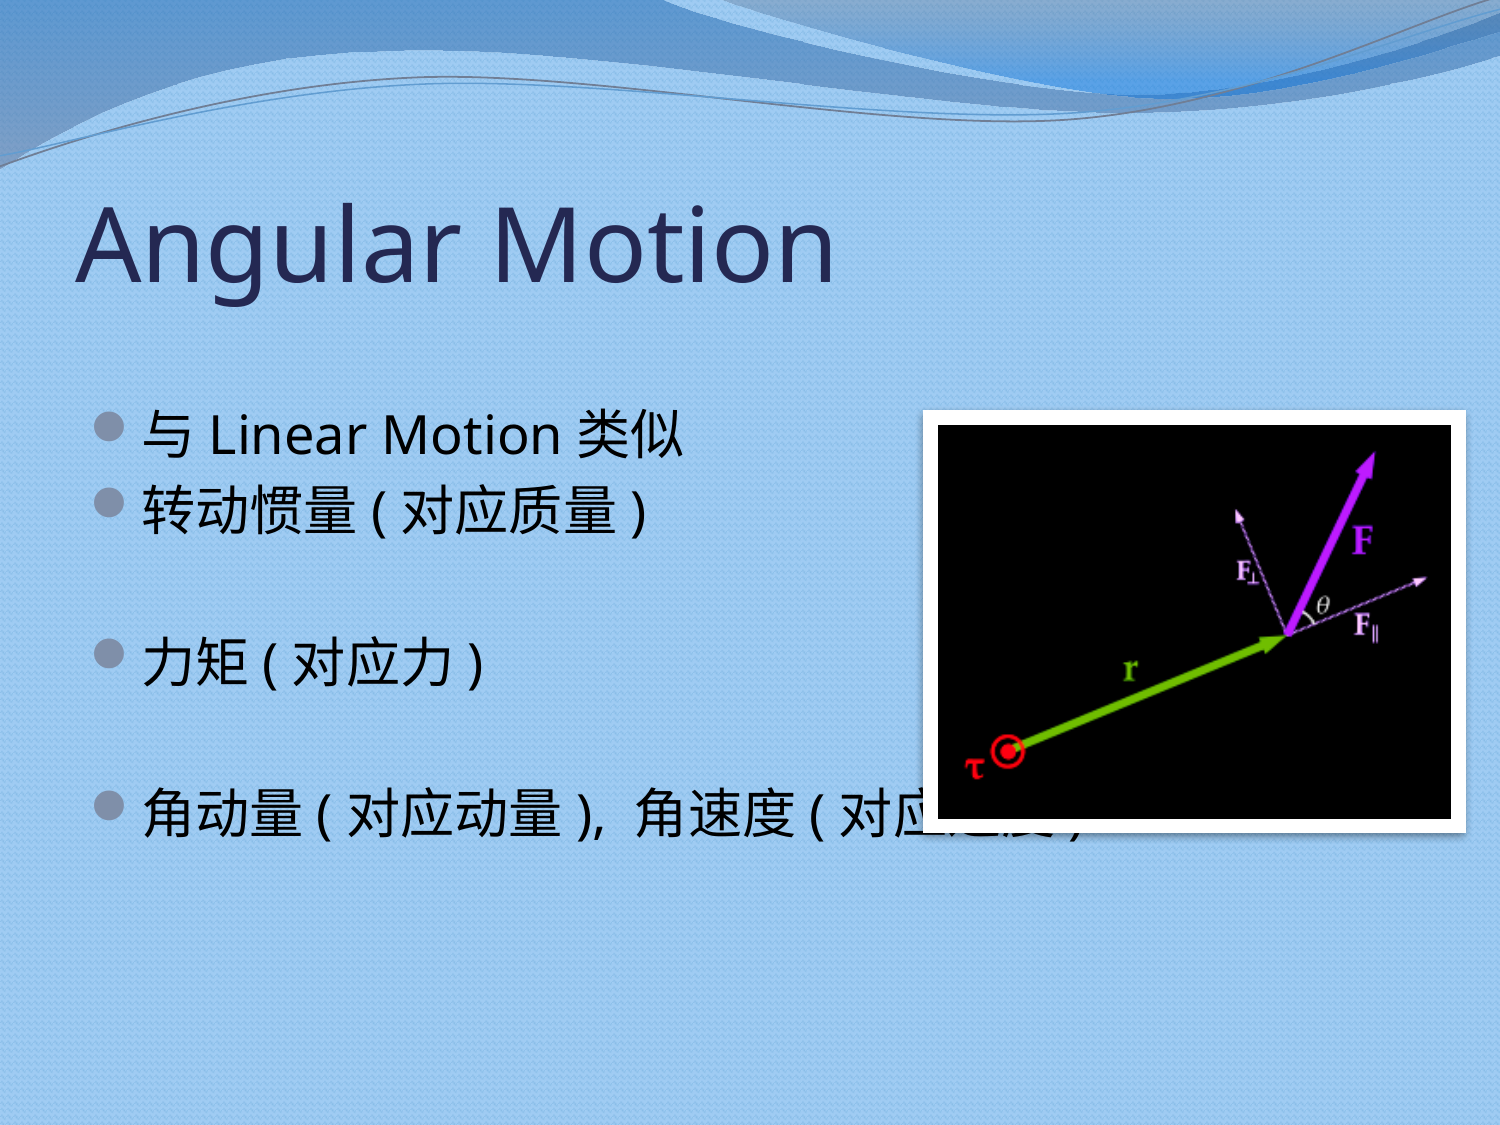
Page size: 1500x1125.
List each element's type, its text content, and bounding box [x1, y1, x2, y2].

title Angular Motion [75, 115, 1425, 303]
picture [937, 424, 1452, 820]
